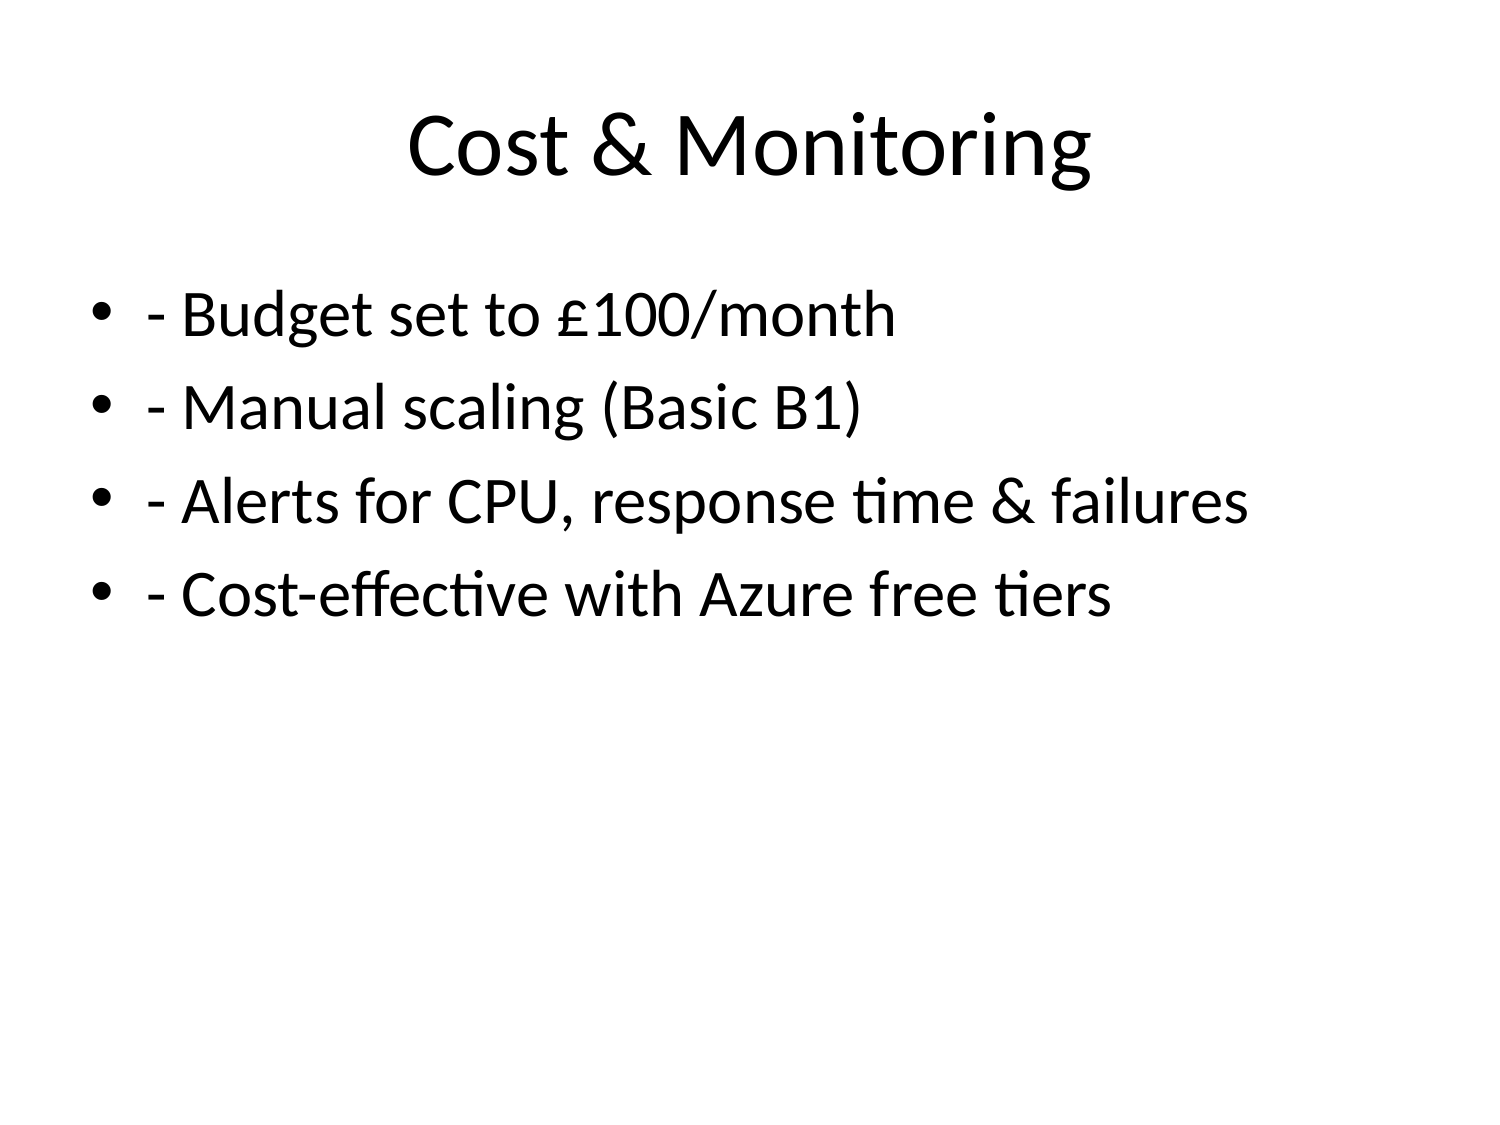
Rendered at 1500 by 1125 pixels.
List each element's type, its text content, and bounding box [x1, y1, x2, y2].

title Cost & Monitoring [75, 45, 1425, 233]
list - Budget set to £100/month - Manual scaling (Basic B1) - Alerts for CPU, response time & failures - Cost-effective with Azure free tiers [75, 262, 1425, 1005]
